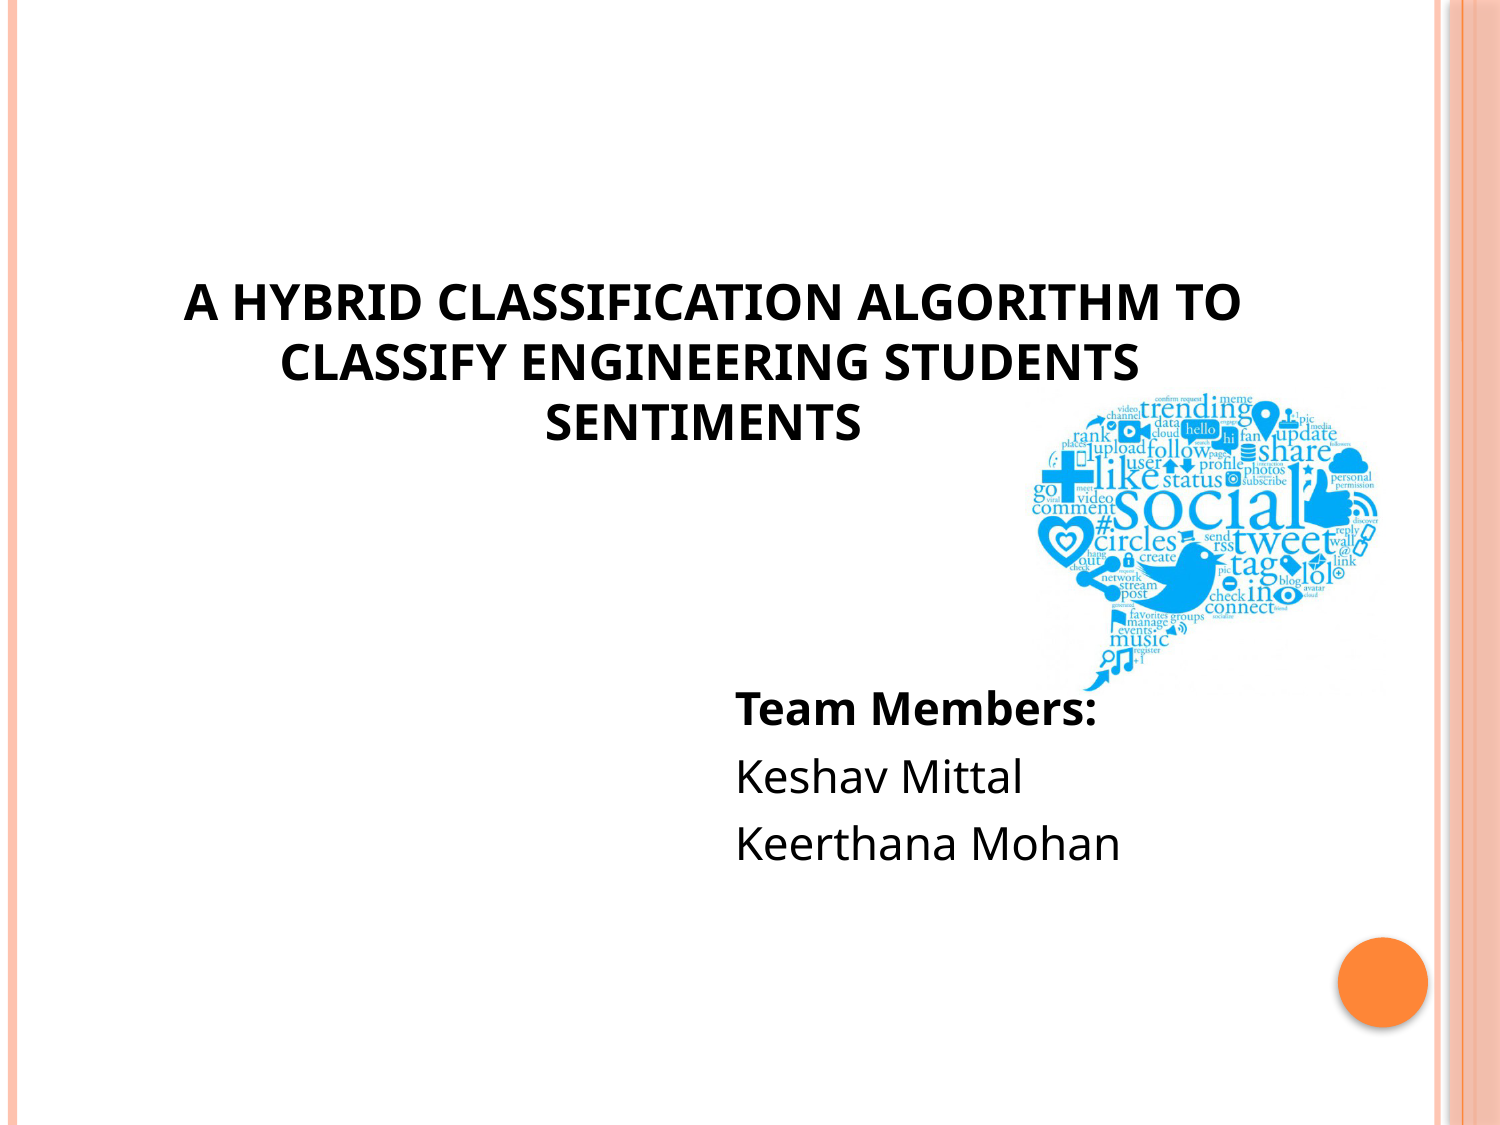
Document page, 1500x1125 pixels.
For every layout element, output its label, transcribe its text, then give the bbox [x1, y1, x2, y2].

picture [1024, 386, 1386, 696]
list A HYBRID CLASSIFICATION ALGORITHM TO CLASSIFY ENGINEERING STUDENTS SENTIMENTS Team Members: Keshav Mittal Keerthana Mohan [75, 262, 1300, 1062]
